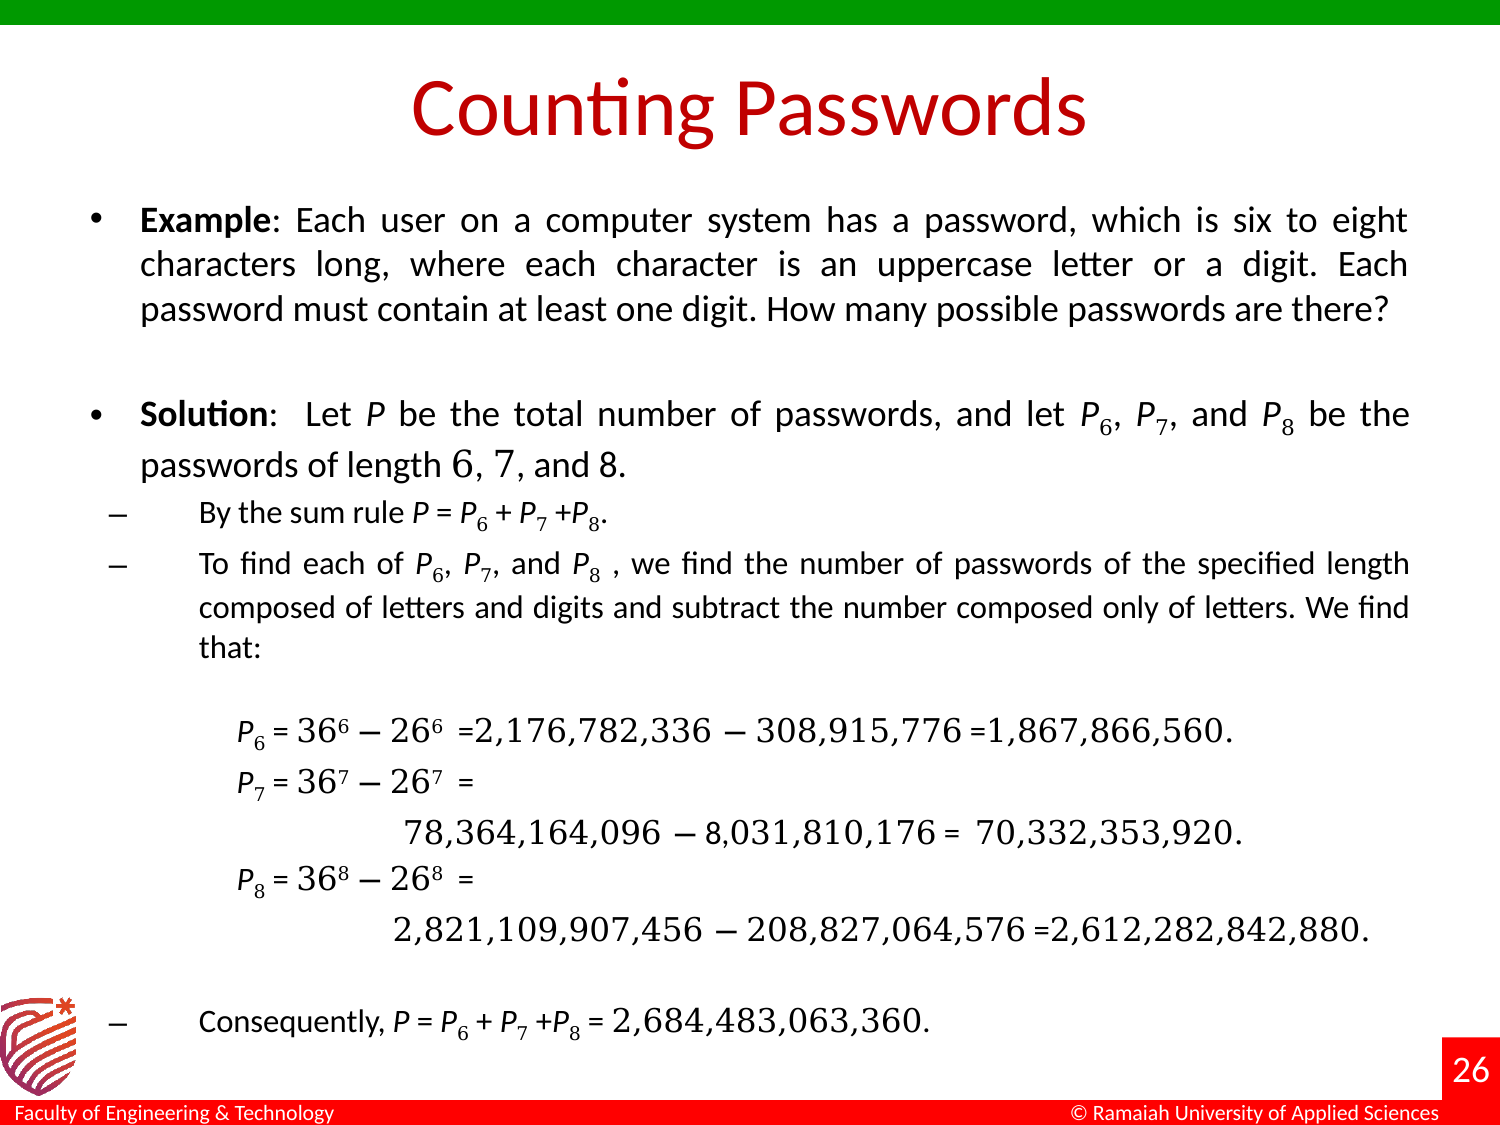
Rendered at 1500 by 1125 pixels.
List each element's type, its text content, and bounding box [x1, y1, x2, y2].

title Counting Passwords [75, 45, 1425, 187]
picture [0, 997, 76, 1096]
list Example: Each user on a computer system has a password, which is six to eight characters long, where each character is an uppercase letter or a digit. Each password must contain at least one digit. How many possible passwords are there? Solution: Let P be the total number of passwords, and let P6, P7, and P8 be the passwords of length 6, 7, and 8. By the sum rule P = P6 + P7 +P8. To find each of P6, P7, and P8 , we find the number of passwords of the specified length composed of letters and digits and subtract the number composed only of letters. We find that: P6 = 366 − 266 =2,176,782,336 − 308,915,776 =1,867,866,560. P7 = 367 − 267 = 78,364,164,096 − 8,031,810,176 = 70,332,353,920. P8 = 368 − 268 = 2,821,109,907,456 − 208,827,064,576 =2,612,282,842,880. Consequently, P = P6 + P7 +P8 = 2,684,483,063,360. [75, 187, 1425, 1063]
